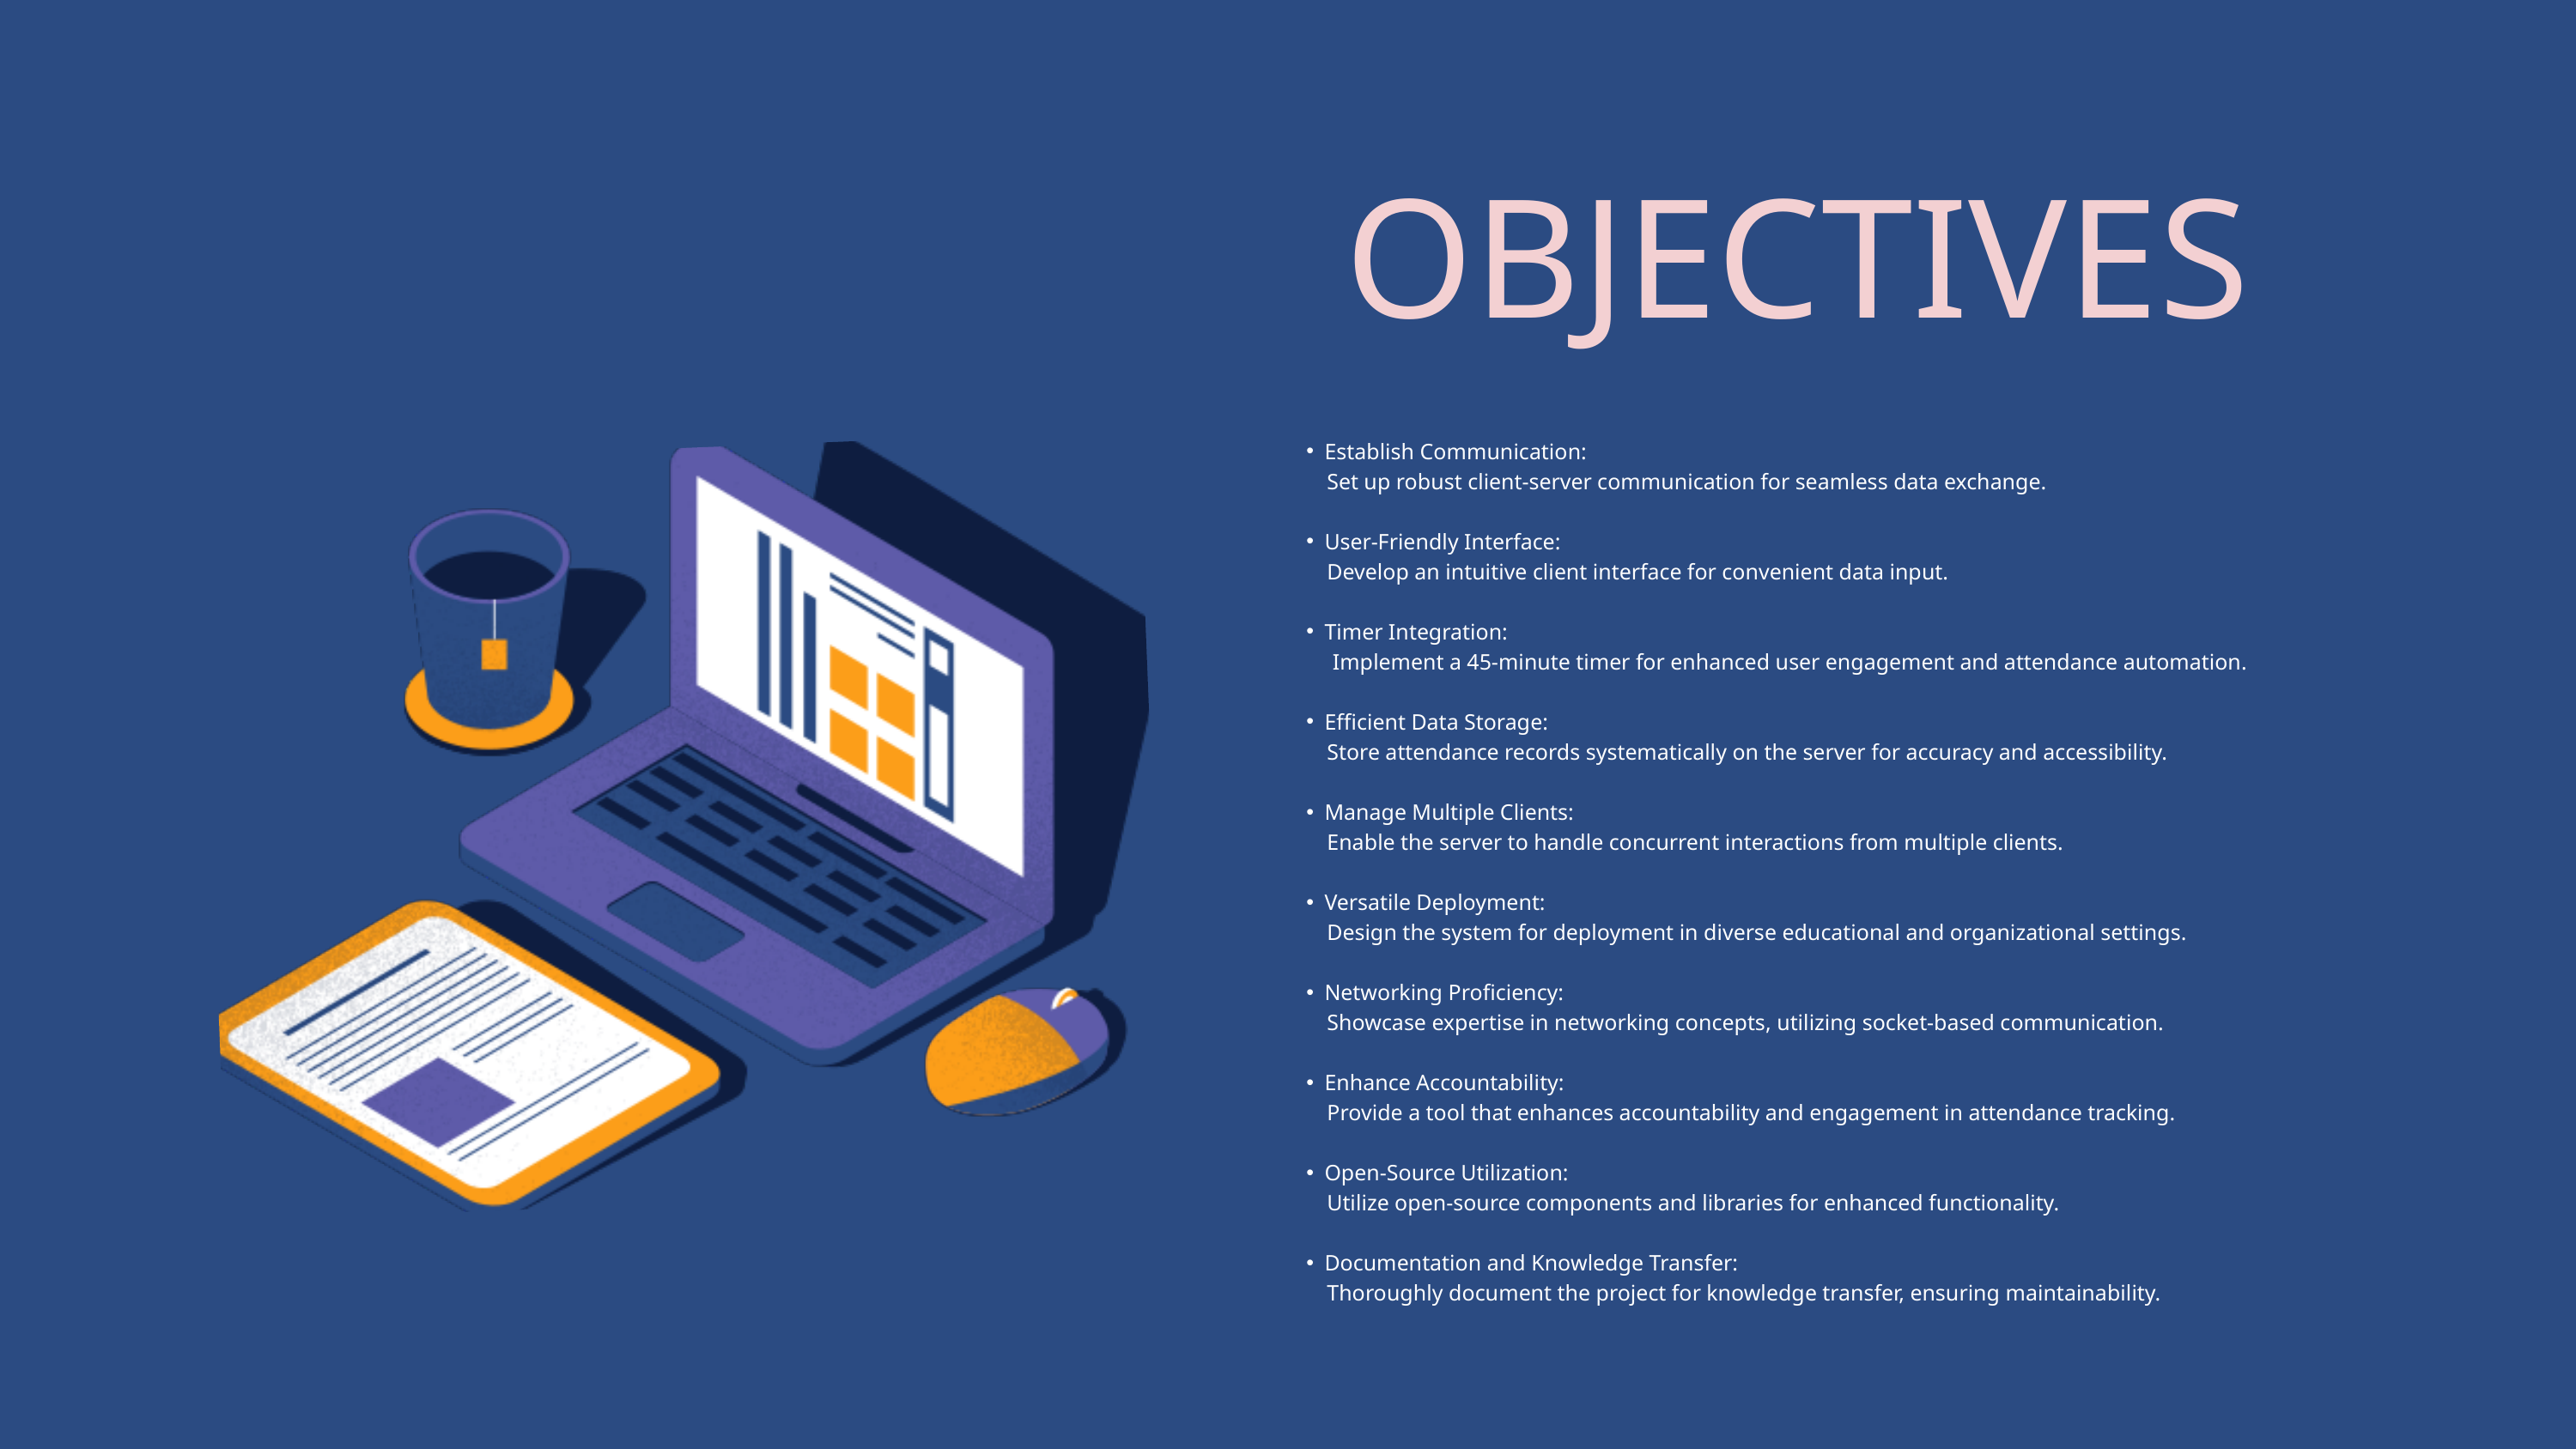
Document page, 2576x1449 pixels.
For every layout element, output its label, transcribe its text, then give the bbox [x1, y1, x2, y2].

text_box OBJECTIVES [1287, 120, 2307, 351]
text_box Establish Communication: Set up robust client-server communication for seamless data exchange. User-Friendly Interface: Develop an intuitive client interface for convenient data input. Timer Integration: Implement a 45-minute timer for enhanced user engagement and attendance automation. Efficient Data Storage: Store attendance records systematically on the server for accuracy and accessibility. Manage Multiple Clients: Enable the server to handle concurrent interactions from multiple clients. Versatile Deployment: Design the system for deployment in diverse educational and organizational settings. Networking Proficiency: Showcase expertise in networking concepts, utilizing socket-based communication. Enhance Accountability: Provide a tool that enhances accountability and engagement in attendance tracking. Open-Source Utilization: Utilize open-source components and libraries for enhanced functionality. Documentation and Knowledge Transfer: Thoroughly document the project for knowledge transfer, ensuring maintainability. [1287, 433, 2427, 1306]
text_box [197, 429, 1168, 1222]
